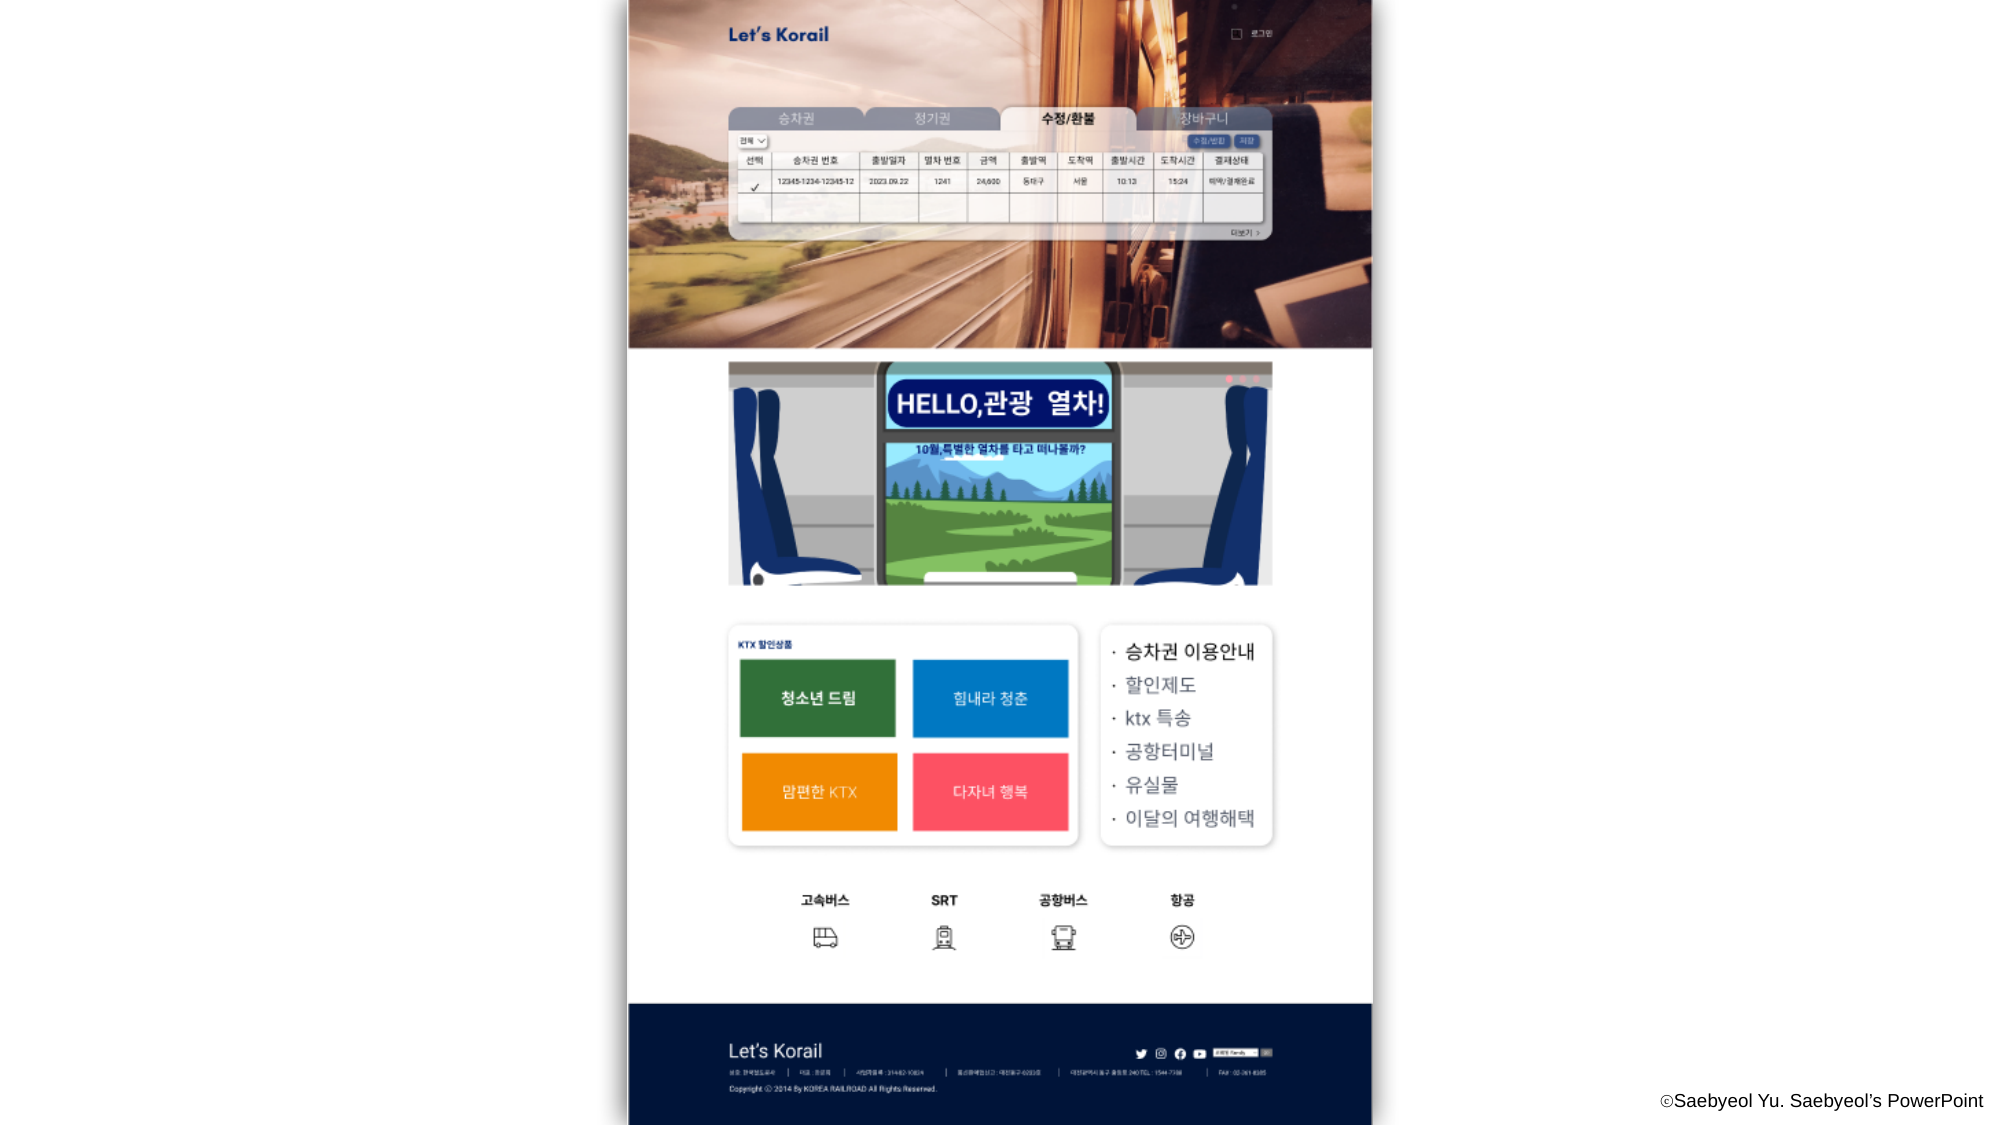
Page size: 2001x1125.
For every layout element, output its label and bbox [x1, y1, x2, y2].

picture [627, 0, 1373, 1125]
